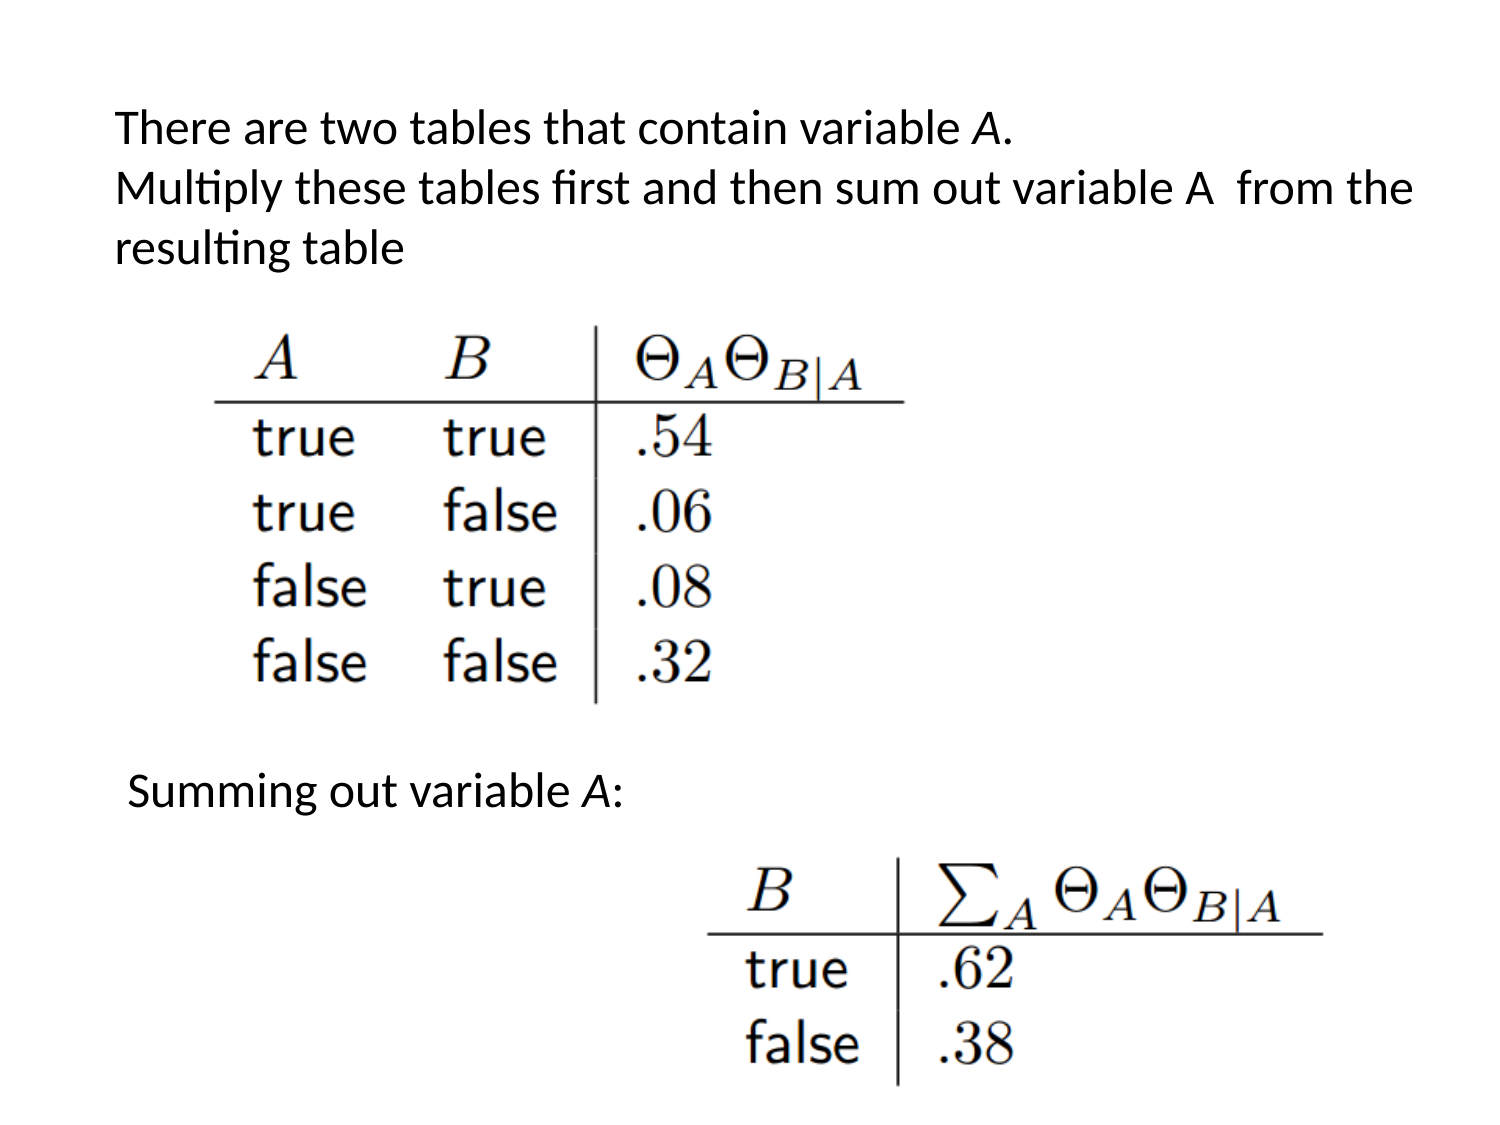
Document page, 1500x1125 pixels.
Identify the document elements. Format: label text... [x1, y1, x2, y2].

picture [187, 299, 929, 724]
text_box There are two tables that contain variable A. Multiply these tables first and then sum out variable A from the resulting table [99, 87, 1438, 283]
picture [687, 837, 1337, 1093]
text_box Summing out variable A: [112, 749, 725, 825]
